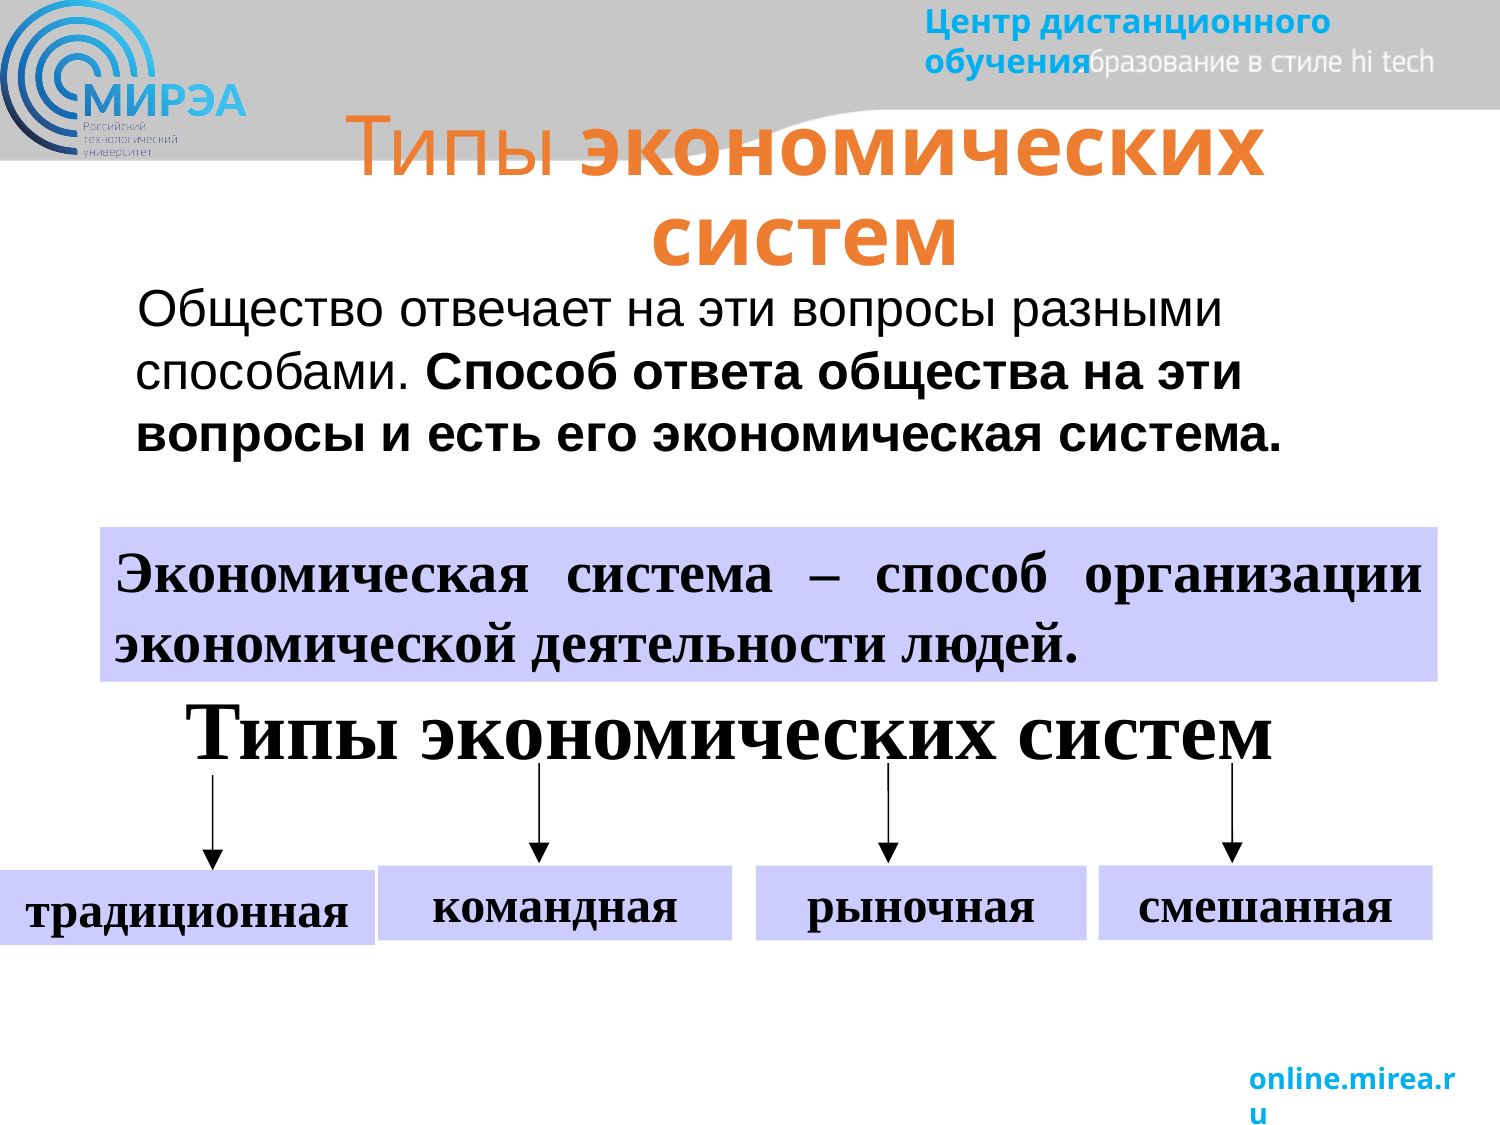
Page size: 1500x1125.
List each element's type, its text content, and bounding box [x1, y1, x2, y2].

text_box Экономическая система – способ организации экономической деятельности людей. [100, 527, 1438, 682]
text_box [1098, 763, 1433, 941]
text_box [755, 763, 1087, 941]
picture [0, 0, 247, 159]
text_box Типы экономических систем [123, 668, 1337, 784]
title Типы экономических систем [212, 95, 1400, 249]
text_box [0, 775, 375, 946]
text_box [378, 763, 733, 941]
text_box Общество отвечает на эти вопросы разными способами. Способ ответа общества на эти вопросы и есть его экономическая система. [64, 267, 1415, 492]
